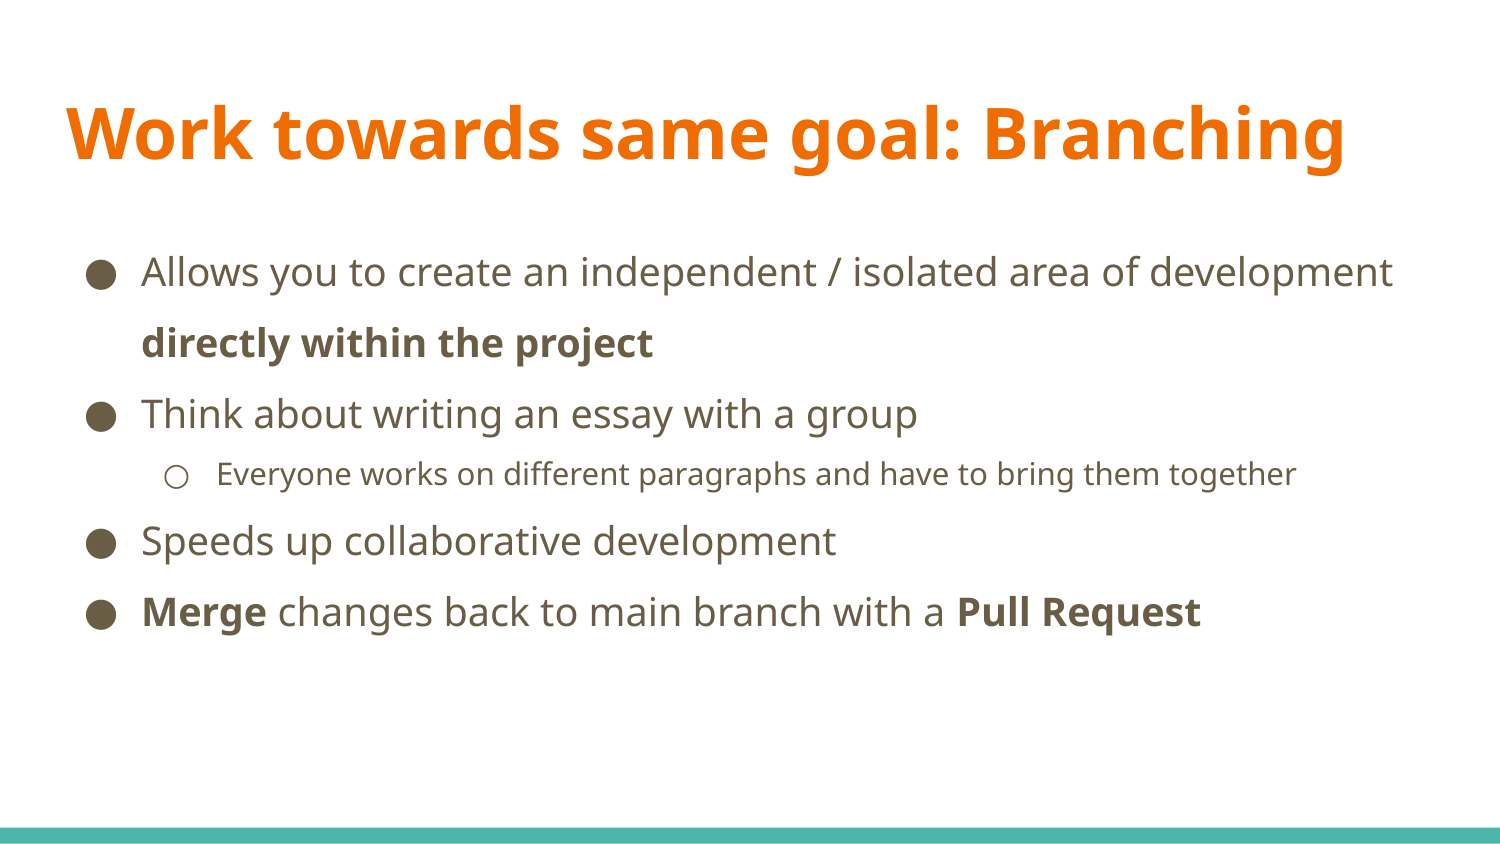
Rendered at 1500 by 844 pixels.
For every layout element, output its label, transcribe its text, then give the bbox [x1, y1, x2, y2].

list Allows you to create an independent / isolated area of development directly within the project Think about writing an essay with a group Everyone works on different paragraphs and have to bring them together Speeds up collaborative development Merge changes back to main branch with a Pull Request [51, 207, 1449, 750]
title Work towards same goal: Branching [51, 72, 1449, 189]
